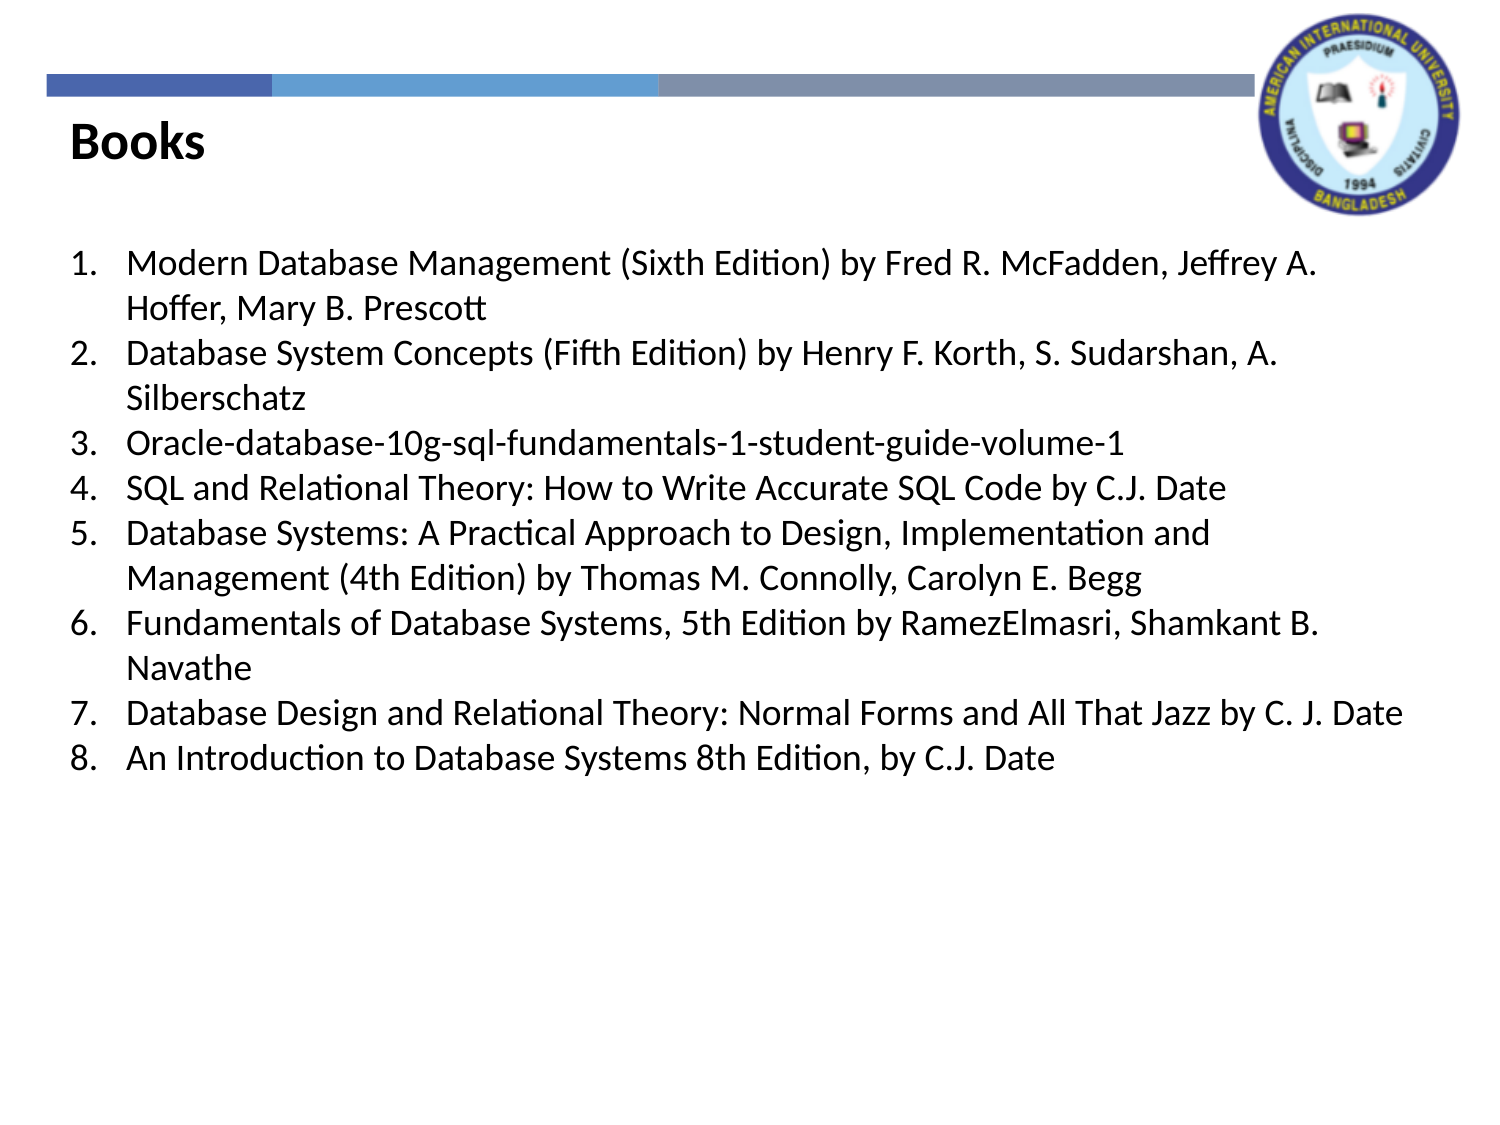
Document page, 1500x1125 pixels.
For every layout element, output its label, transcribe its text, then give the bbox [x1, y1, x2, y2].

text_box Books [54, 97, 586, 179]
text_box Modern Database Management (Sixth Edition) by Fred R. McFadden, Jeffrey A. Hoffer, Mary B. Prescott Database System Concepts (Fifth Edition) by Henry F. Korth, S. Sudarshan, A. Silberschatz Oracle-database-10g-sql-fundamentals-1-student-guide-volume-1 SQL and Relational Theory: How to Write Accurate SQL Code by C.J. Date Database Systems: A Practical Approach to Design, Implementation and Management (4th Edition) by Thomas M. Connolly, Carolyn E. Begg Fundamentals of Database Systems, 5th Edition by RamezElmasri, Shamkant B. Navathe Database Design and Relational Theory: Normal Forms and All That Jazz by C. J. Date An Introduction to Database Systems 8th Edition, by C.J. Date [54, 230, 1436, 831]
picture [1254, 9, 1465, 221]
